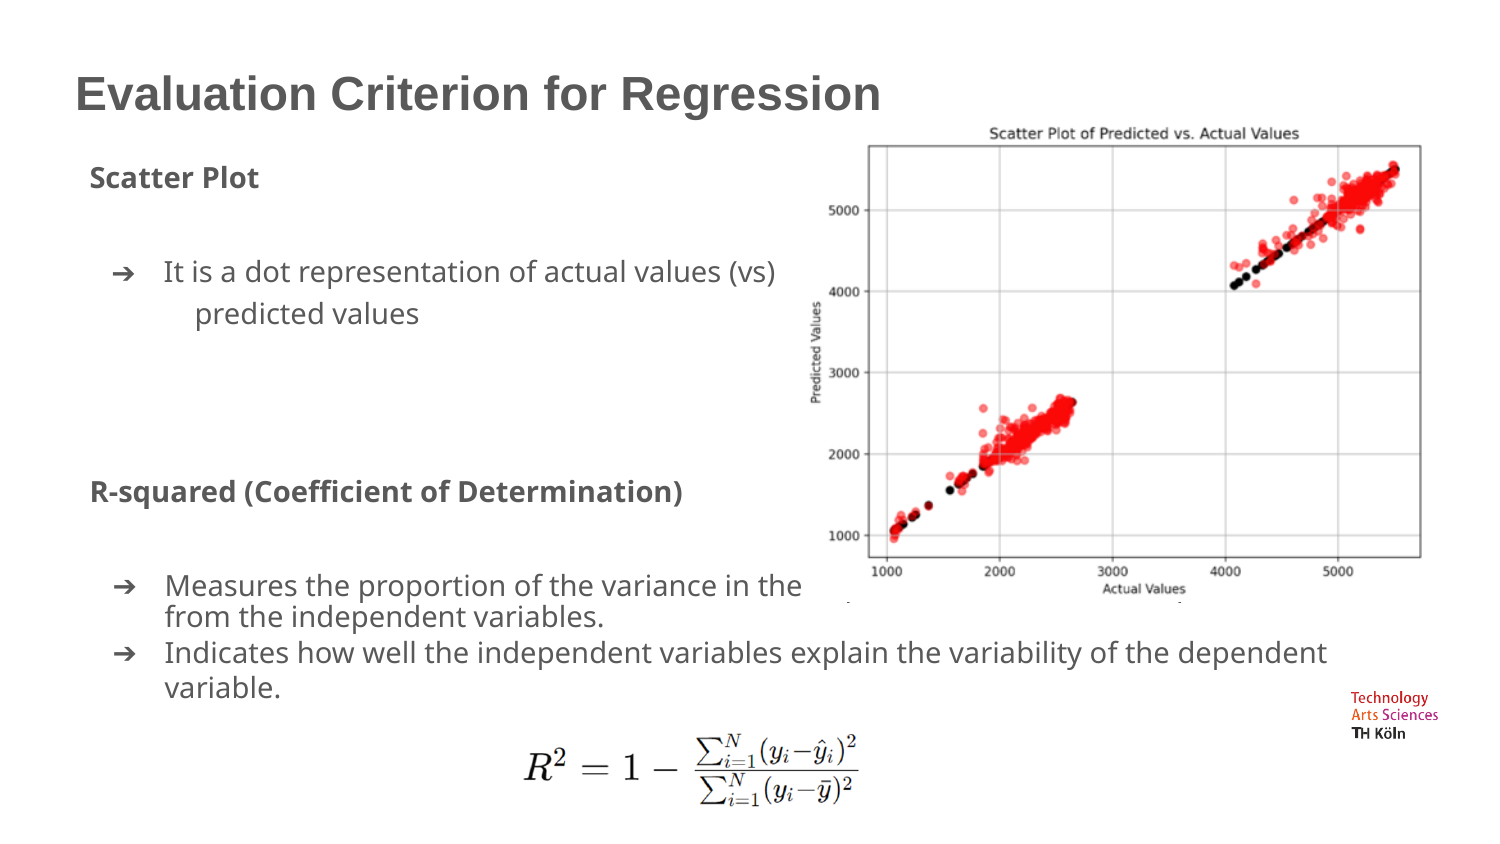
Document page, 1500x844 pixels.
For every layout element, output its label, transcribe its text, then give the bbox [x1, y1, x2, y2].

picture [806, 122, 1428, 603]
text_box Evaluation Criterion for Regression [60, 48, 1326, 136]
picture [523, 722, 863, 819]
picture [1351, 691, 1438, 739]
text_box Scatter Plot It is a dot representation of actual values (vs) predicted values R-squared (Coefficient of Determination) Measures the proportion of the variance in the dependent variable that is predictable from the independent variables. Indicates how well the independent variables explain the variability of the dependent variable. [74, 148, 1391, 720]
